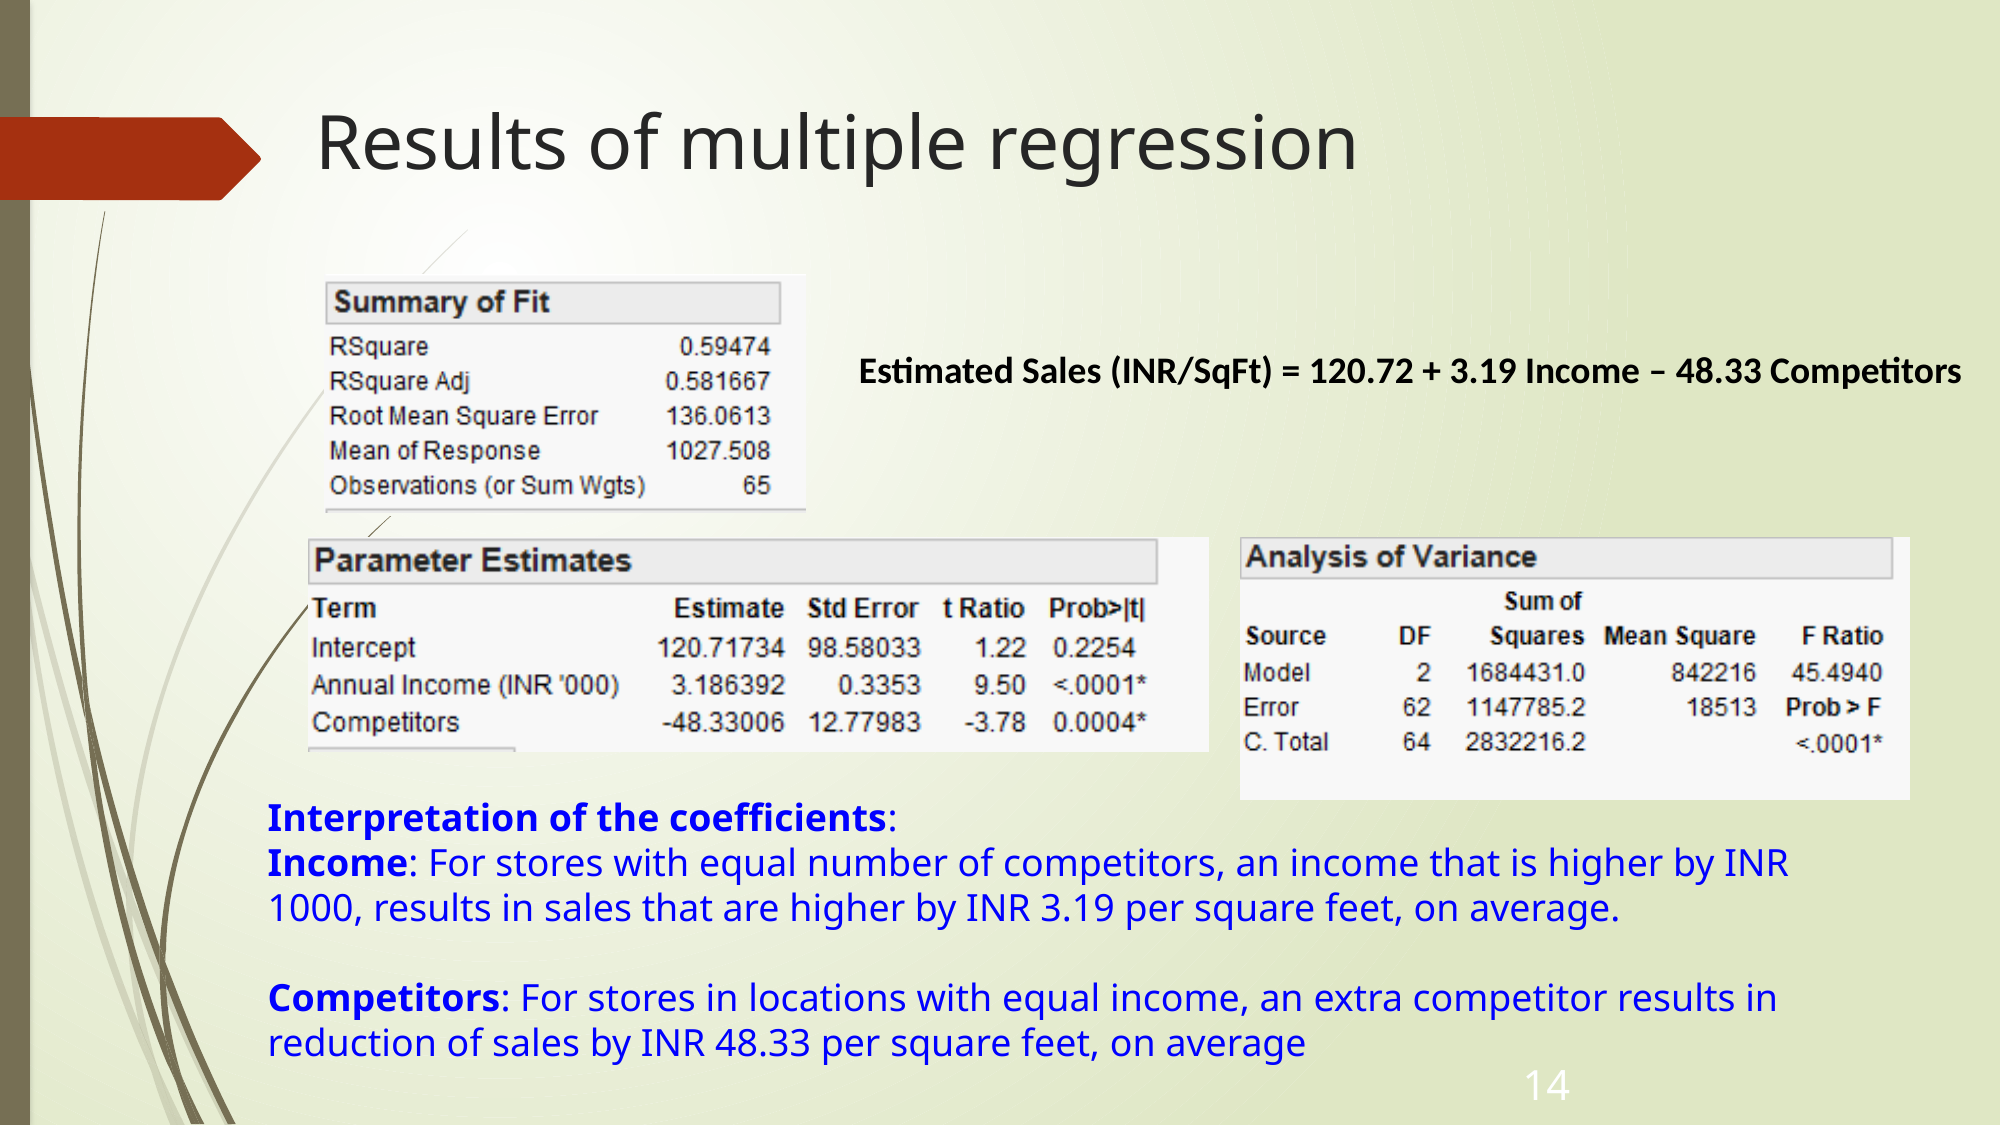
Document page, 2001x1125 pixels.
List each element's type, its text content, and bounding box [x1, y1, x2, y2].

title Results of multiple regression [300, 86, 1750, 225]
picture [324, 274, 807, 513]
picture [1239, 536, 1910, 800]
slide_number 14 [1400, 1025, 1750, 1100]
text_box Estimated Sales (INR/SqFt) = 120.72 + 3.19 Income – 48.33 Competitors [811, 338, 2000, 398]
picture [308, 536, 1210, 752]
text_box Interpretation of the coefficients: Income: For stores with equal number of competitors, an income that is higher by INR 1000, results in sales that are higher by INR 3.19 per square feet, on average. Competitors: For stores in locations with equal income, an extra competitor results in reduction of sales by INR 48.33 per square feet, on average [252, 787, 1829, 1117]
